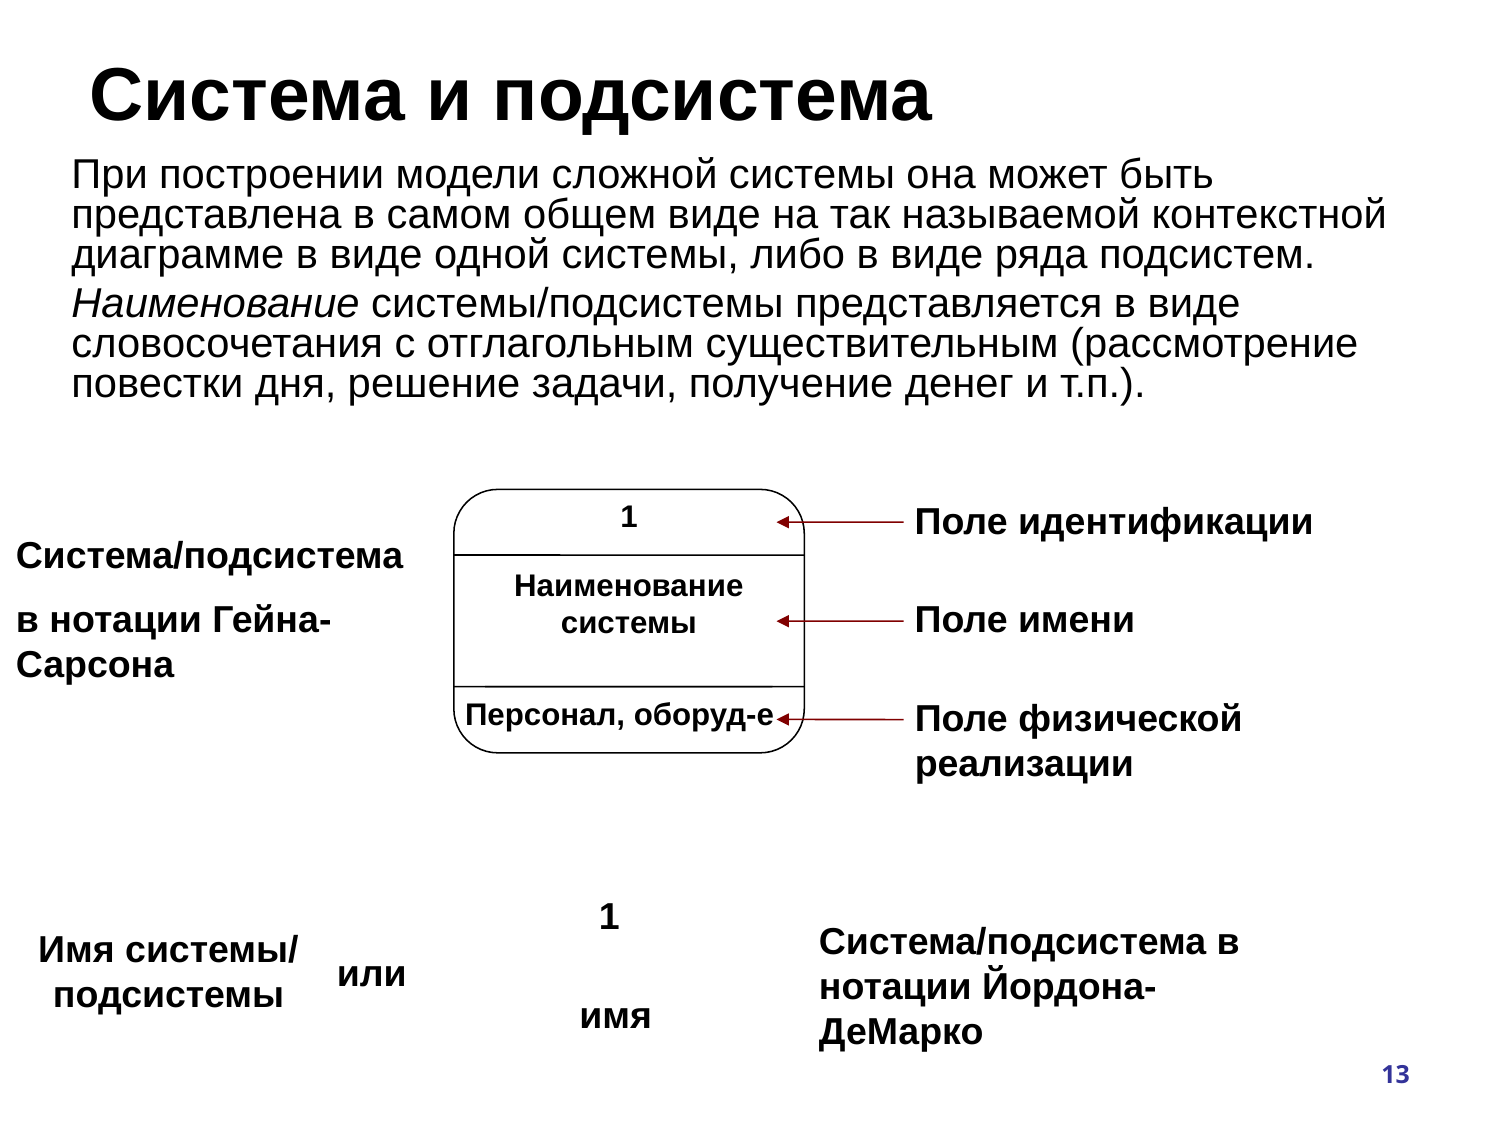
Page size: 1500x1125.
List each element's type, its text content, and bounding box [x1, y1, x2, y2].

title Система и подсистема [74, 41, 1425, 139]
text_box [0, 456, 1474, 786]
slide_number 13 [1264, 1025, 1425, 1100]
list При построении модели сложной системы она может быть представлена в самом общем виде на так называемой контекстной диаграмме в виде одной системы, либо в виде ряда подсистем. Наименование системы/подсистемы представляется в виде словосочетания с отглагольным существительным (рассмотрение повестки дня, решение задачи, получение денег и т.п.). [0, 149, 1500, 421]
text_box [14, 828, 1264, 1112]
